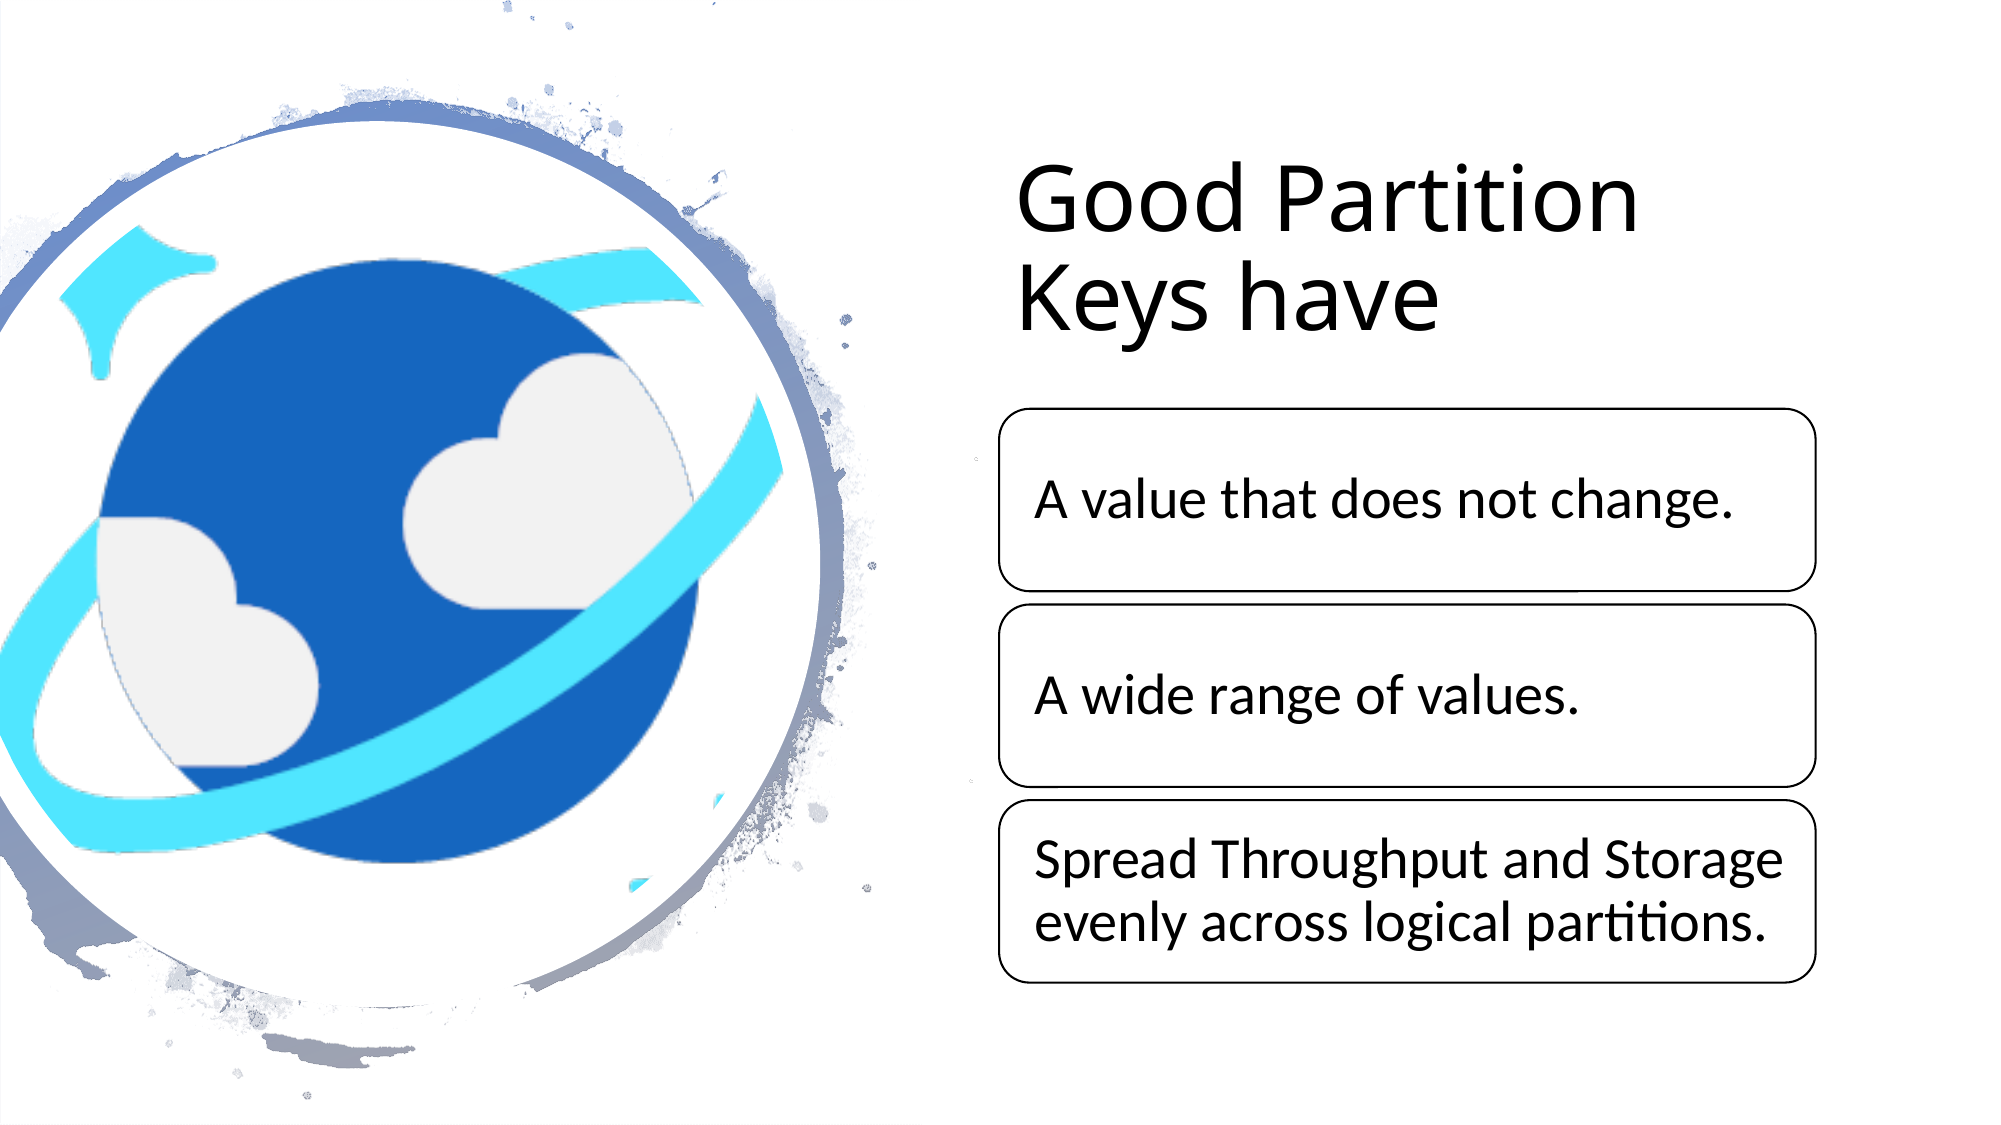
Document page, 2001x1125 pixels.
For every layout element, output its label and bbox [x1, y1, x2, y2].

list [999, 397, 1816, 995]
picture [0, 0, 2000, 1125]
